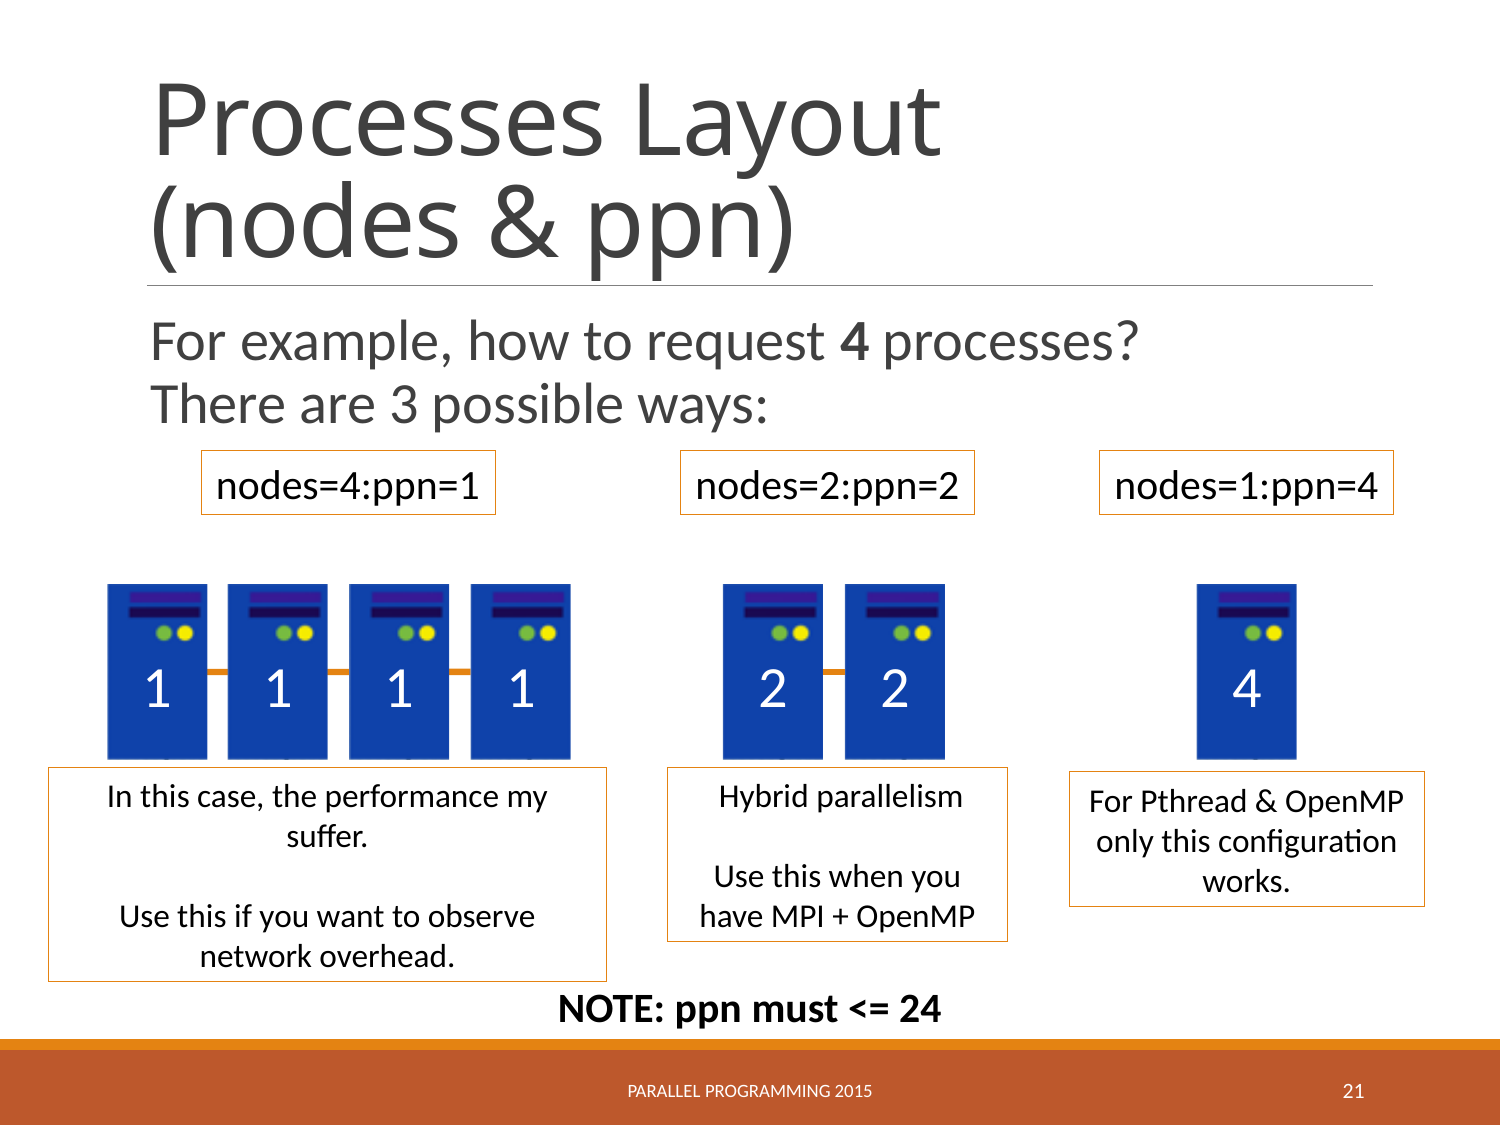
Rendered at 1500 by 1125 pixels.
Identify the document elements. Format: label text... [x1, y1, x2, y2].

text_box Hybrid parallelism Use this when you have MPI + OpenMP [667, 767, 1008, 942]
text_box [844, 583, 946, 760]
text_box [227, 583, 329, 760]
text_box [1196, 583, 1298, 760]
footer Parallel Programming 2015 [453, 1059, 1047, 1120]
text_box nodes=2:ppn=2 [680, 450, 975, 515]
list For example, how to request 4 processes? There are 3 possible ways: [135, 302, 1373, 963]
slide_number 21 [1218, 1059, 1380, 1120]
text_box In this case, the performance my suffer. Use this if you want to observe network overhead. [48, 767, 607, 982]
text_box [106, 583, 208, 760]
text_box For Pthread & OpenMP only this configuration works. [1069, 771, 1425, 907]
text_box nodes=4:ppn=1 [201, 450, 496, 515]
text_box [470, 583, 572, 760]
text_box NOTE: ppn must <= 24 [543, 973, 957, 1039]
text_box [722, 583, 824, 760]
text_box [348, 583, 450, 760]
title Processes Layout (nodes & ppn) [135, 47, 1373, 285]
text_box nodes=1:ppn=4 [1099, 450, 1394, 515]
